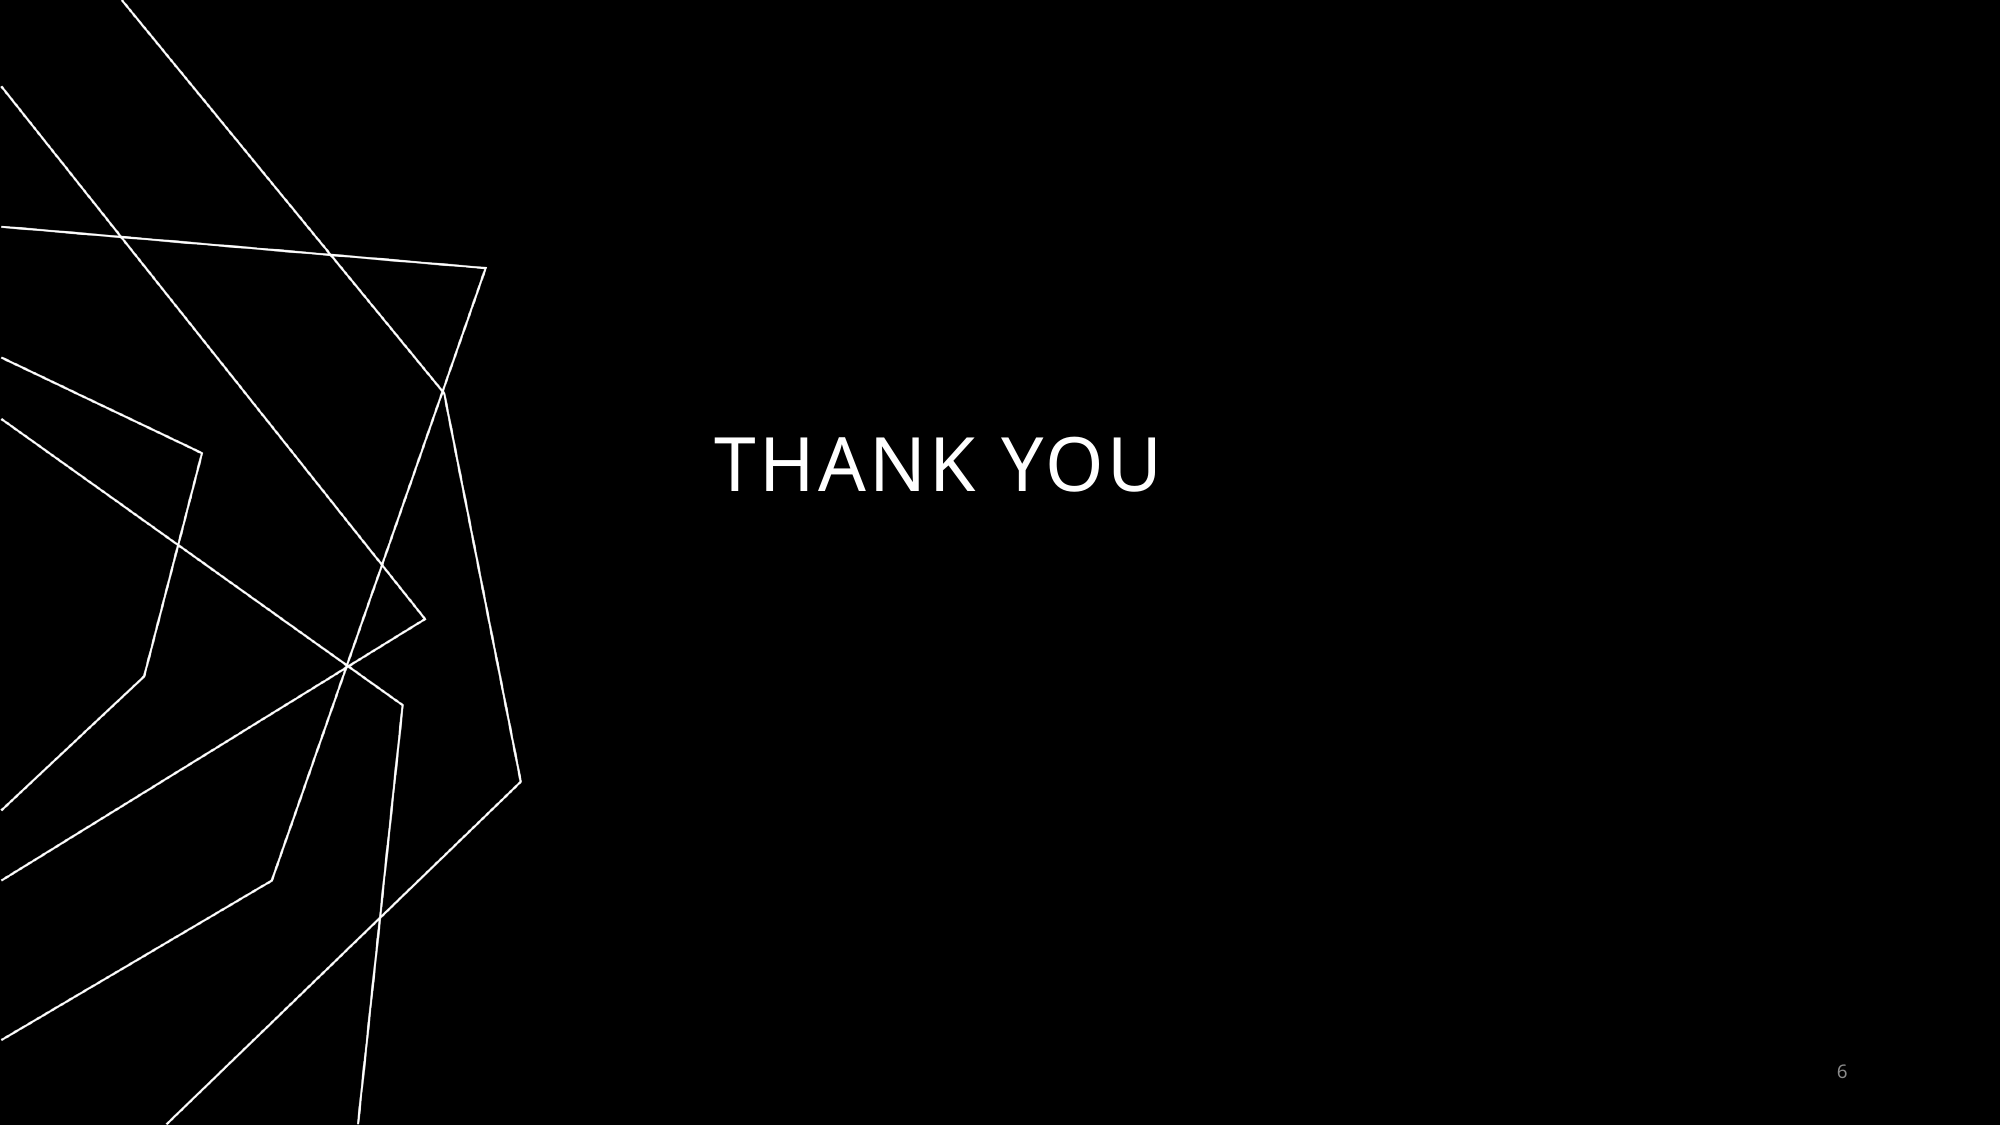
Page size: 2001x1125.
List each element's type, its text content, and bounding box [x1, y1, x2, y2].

slide_number 6 [1571, 1042, 1863, 1103]
picture [0, 0, 522, 1125]
title THANK YOU [699, 265, 1386, 516]
